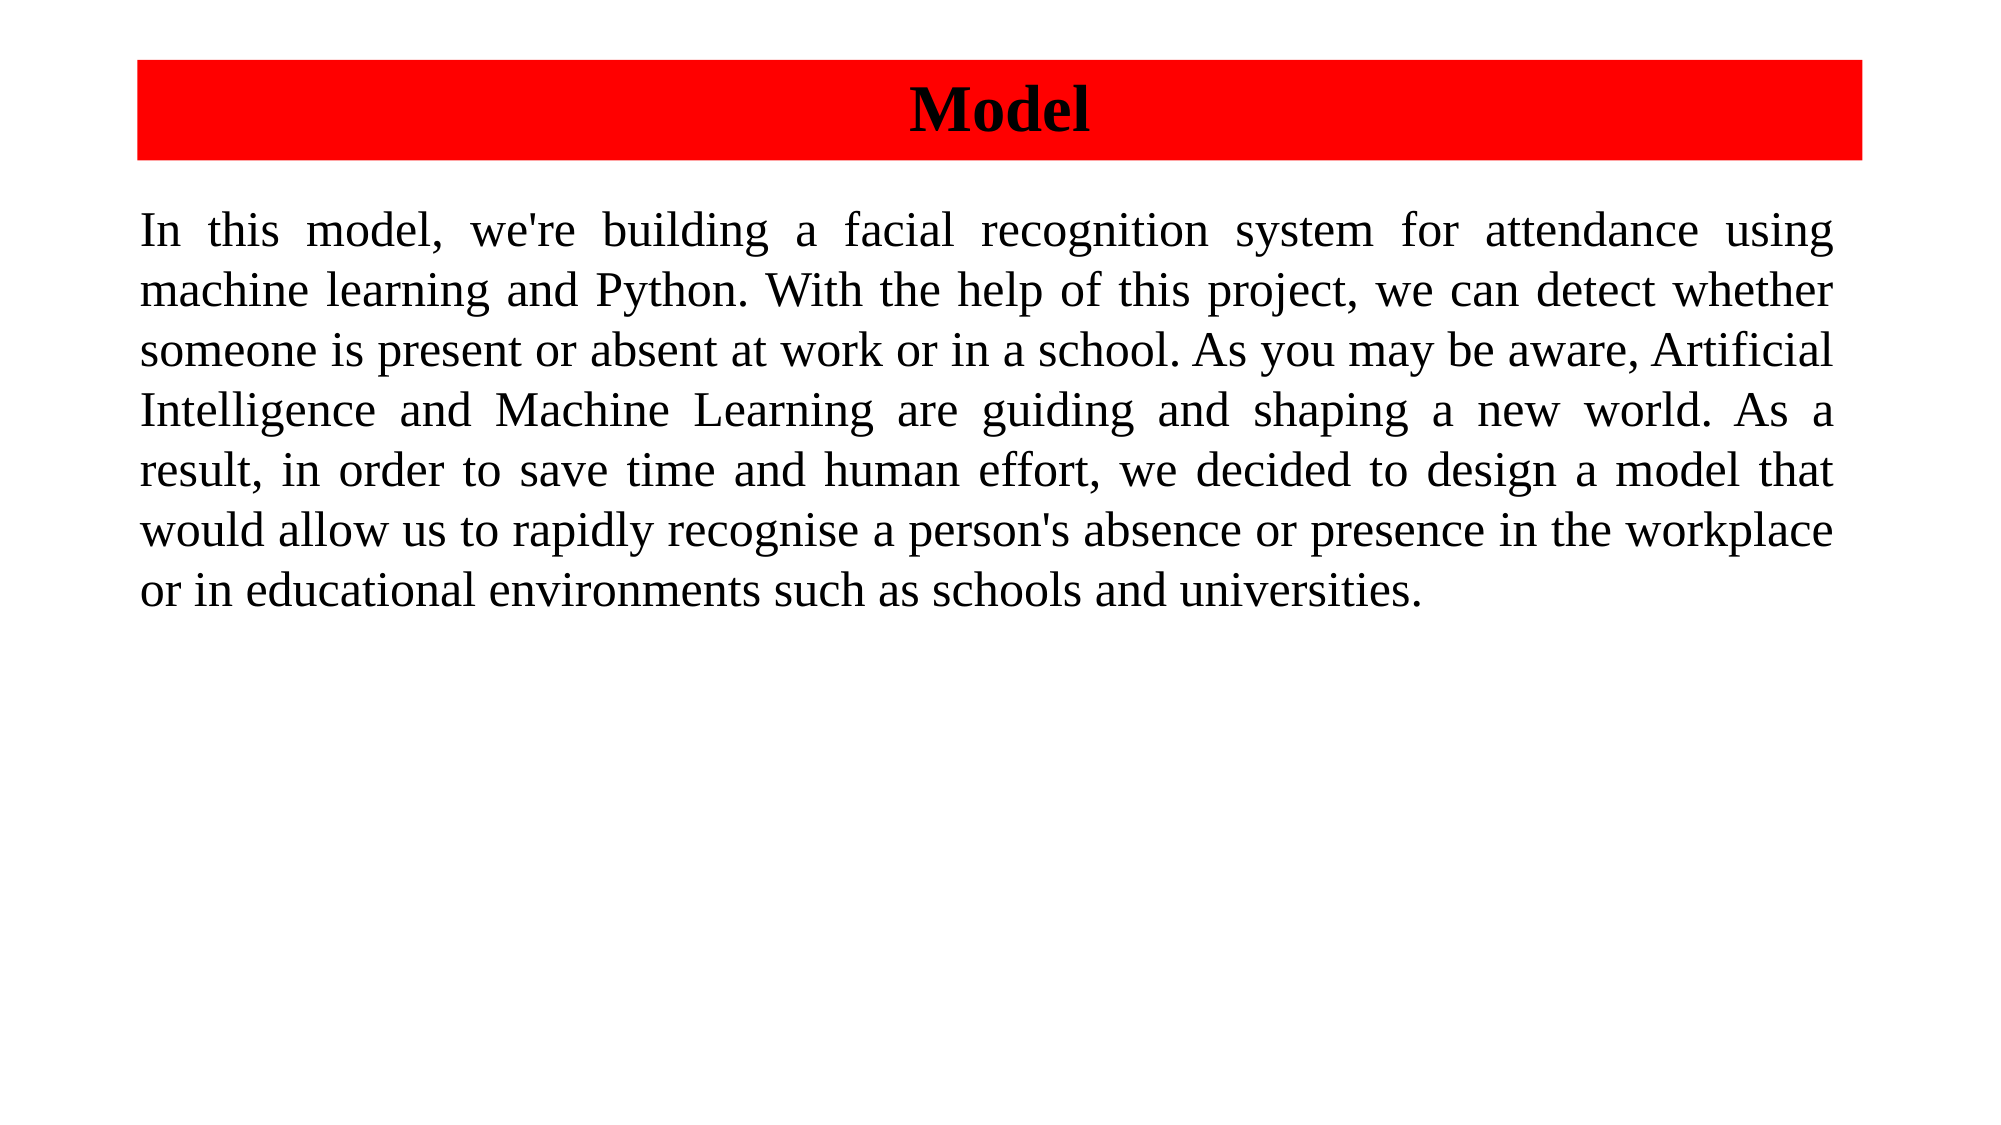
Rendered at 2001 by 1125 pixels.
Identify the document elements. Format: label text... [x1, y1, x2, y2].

text_box In this model, we're building a facial recognition system for attendance using machine learning and Python. With the help of this project, we can detect whether someone is present or absent at work or in a school. As you may be aware, Artificial Intelligence and Machine Learning are guiding and shaping a new world. As a result, in order to save time and human effort, we decided to design a model that would allow us to rapidly recognise a person's absence or presence in the workplace or in educational environments such as schools and universities. [125, 189, 1851, 625]
title Model [137, 59, 1863, 161]
